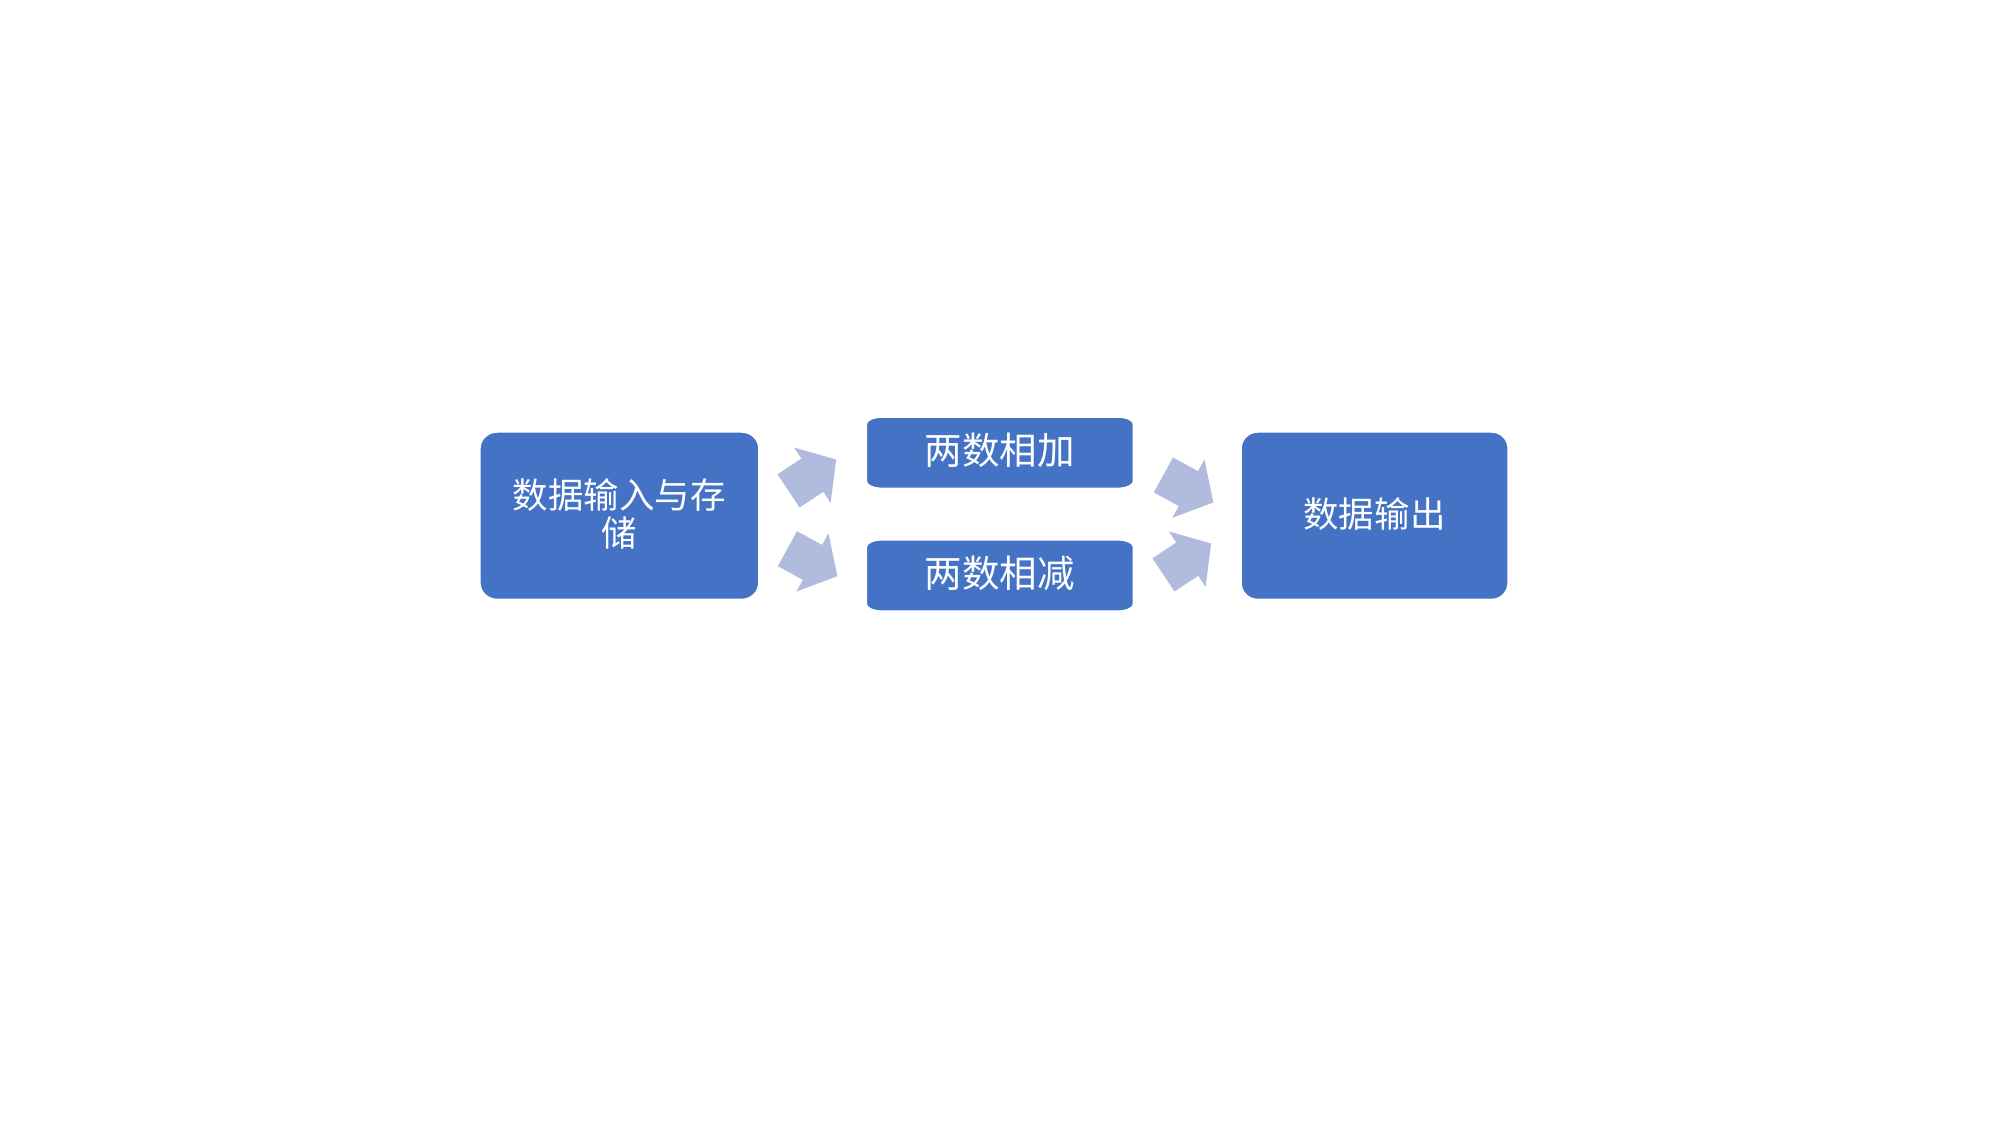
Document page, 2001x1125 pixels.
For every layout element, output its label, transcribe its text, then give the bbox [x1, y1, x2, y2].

text_box 两数相减 [865, 600, 1135, 613]
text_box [479, 416, 1509, 600]
